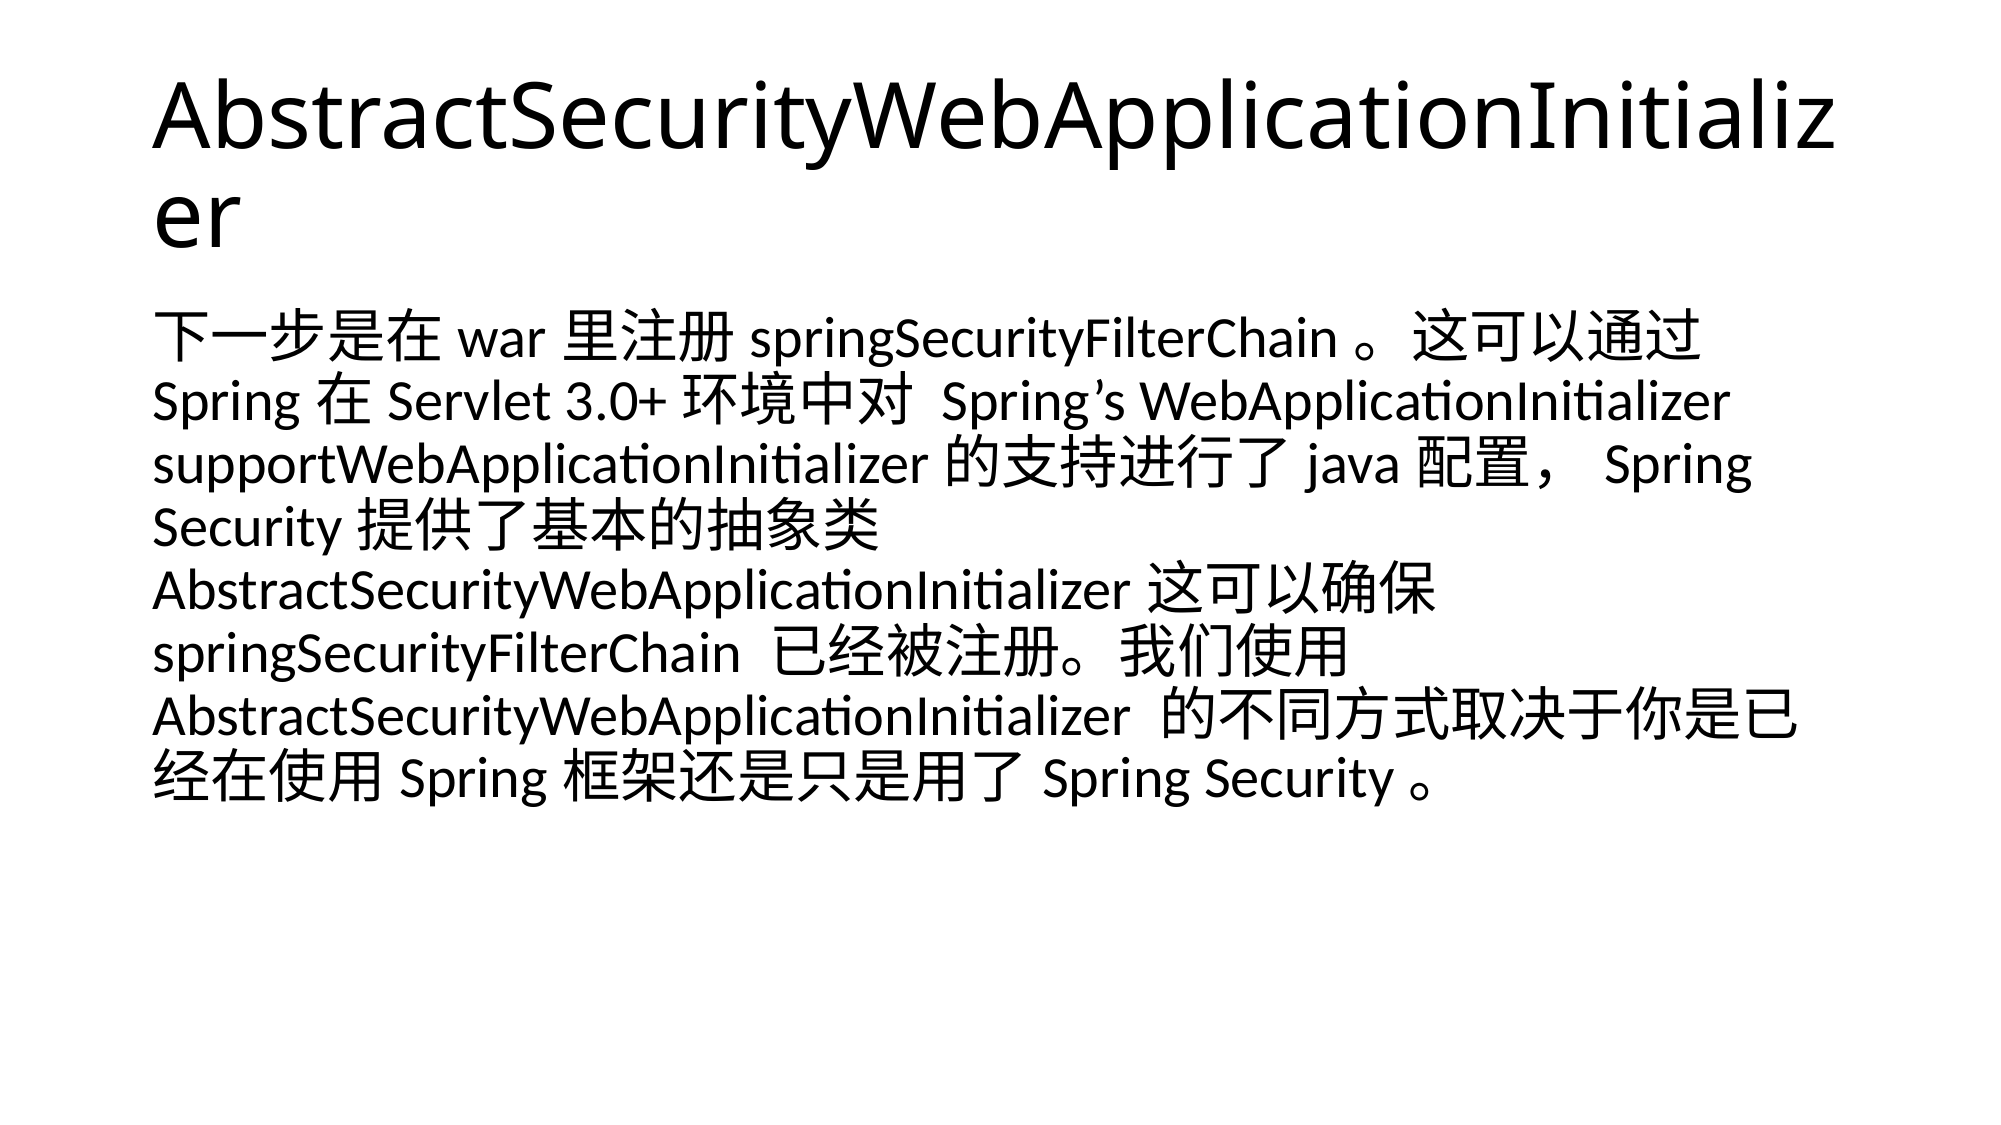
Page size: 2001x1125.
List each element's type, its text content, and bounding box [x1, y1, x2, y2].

list 下一步是在war里注册springSecurityFilterChain。这可以通过Spring在Servlet 3.0+环境中对 Spring’s WebApplicationInitializer supportWebApplicationInitializer的支持进行了java配置，Spring Security提供了基本的抽象类 AbstractSecurityWebApplicationInitializer这可以确保springSecurityFilterChain 已经被注册。我们使用AbstractSecurityWebApplicationInitializer 的不同方式取决于你是已经在使用Spring框架还是只是用了Spring Security。 [137, 299, 1863, 1014]
title AbstractSecurityWebApplicationInitializer [137, 59, 1863, 278]
